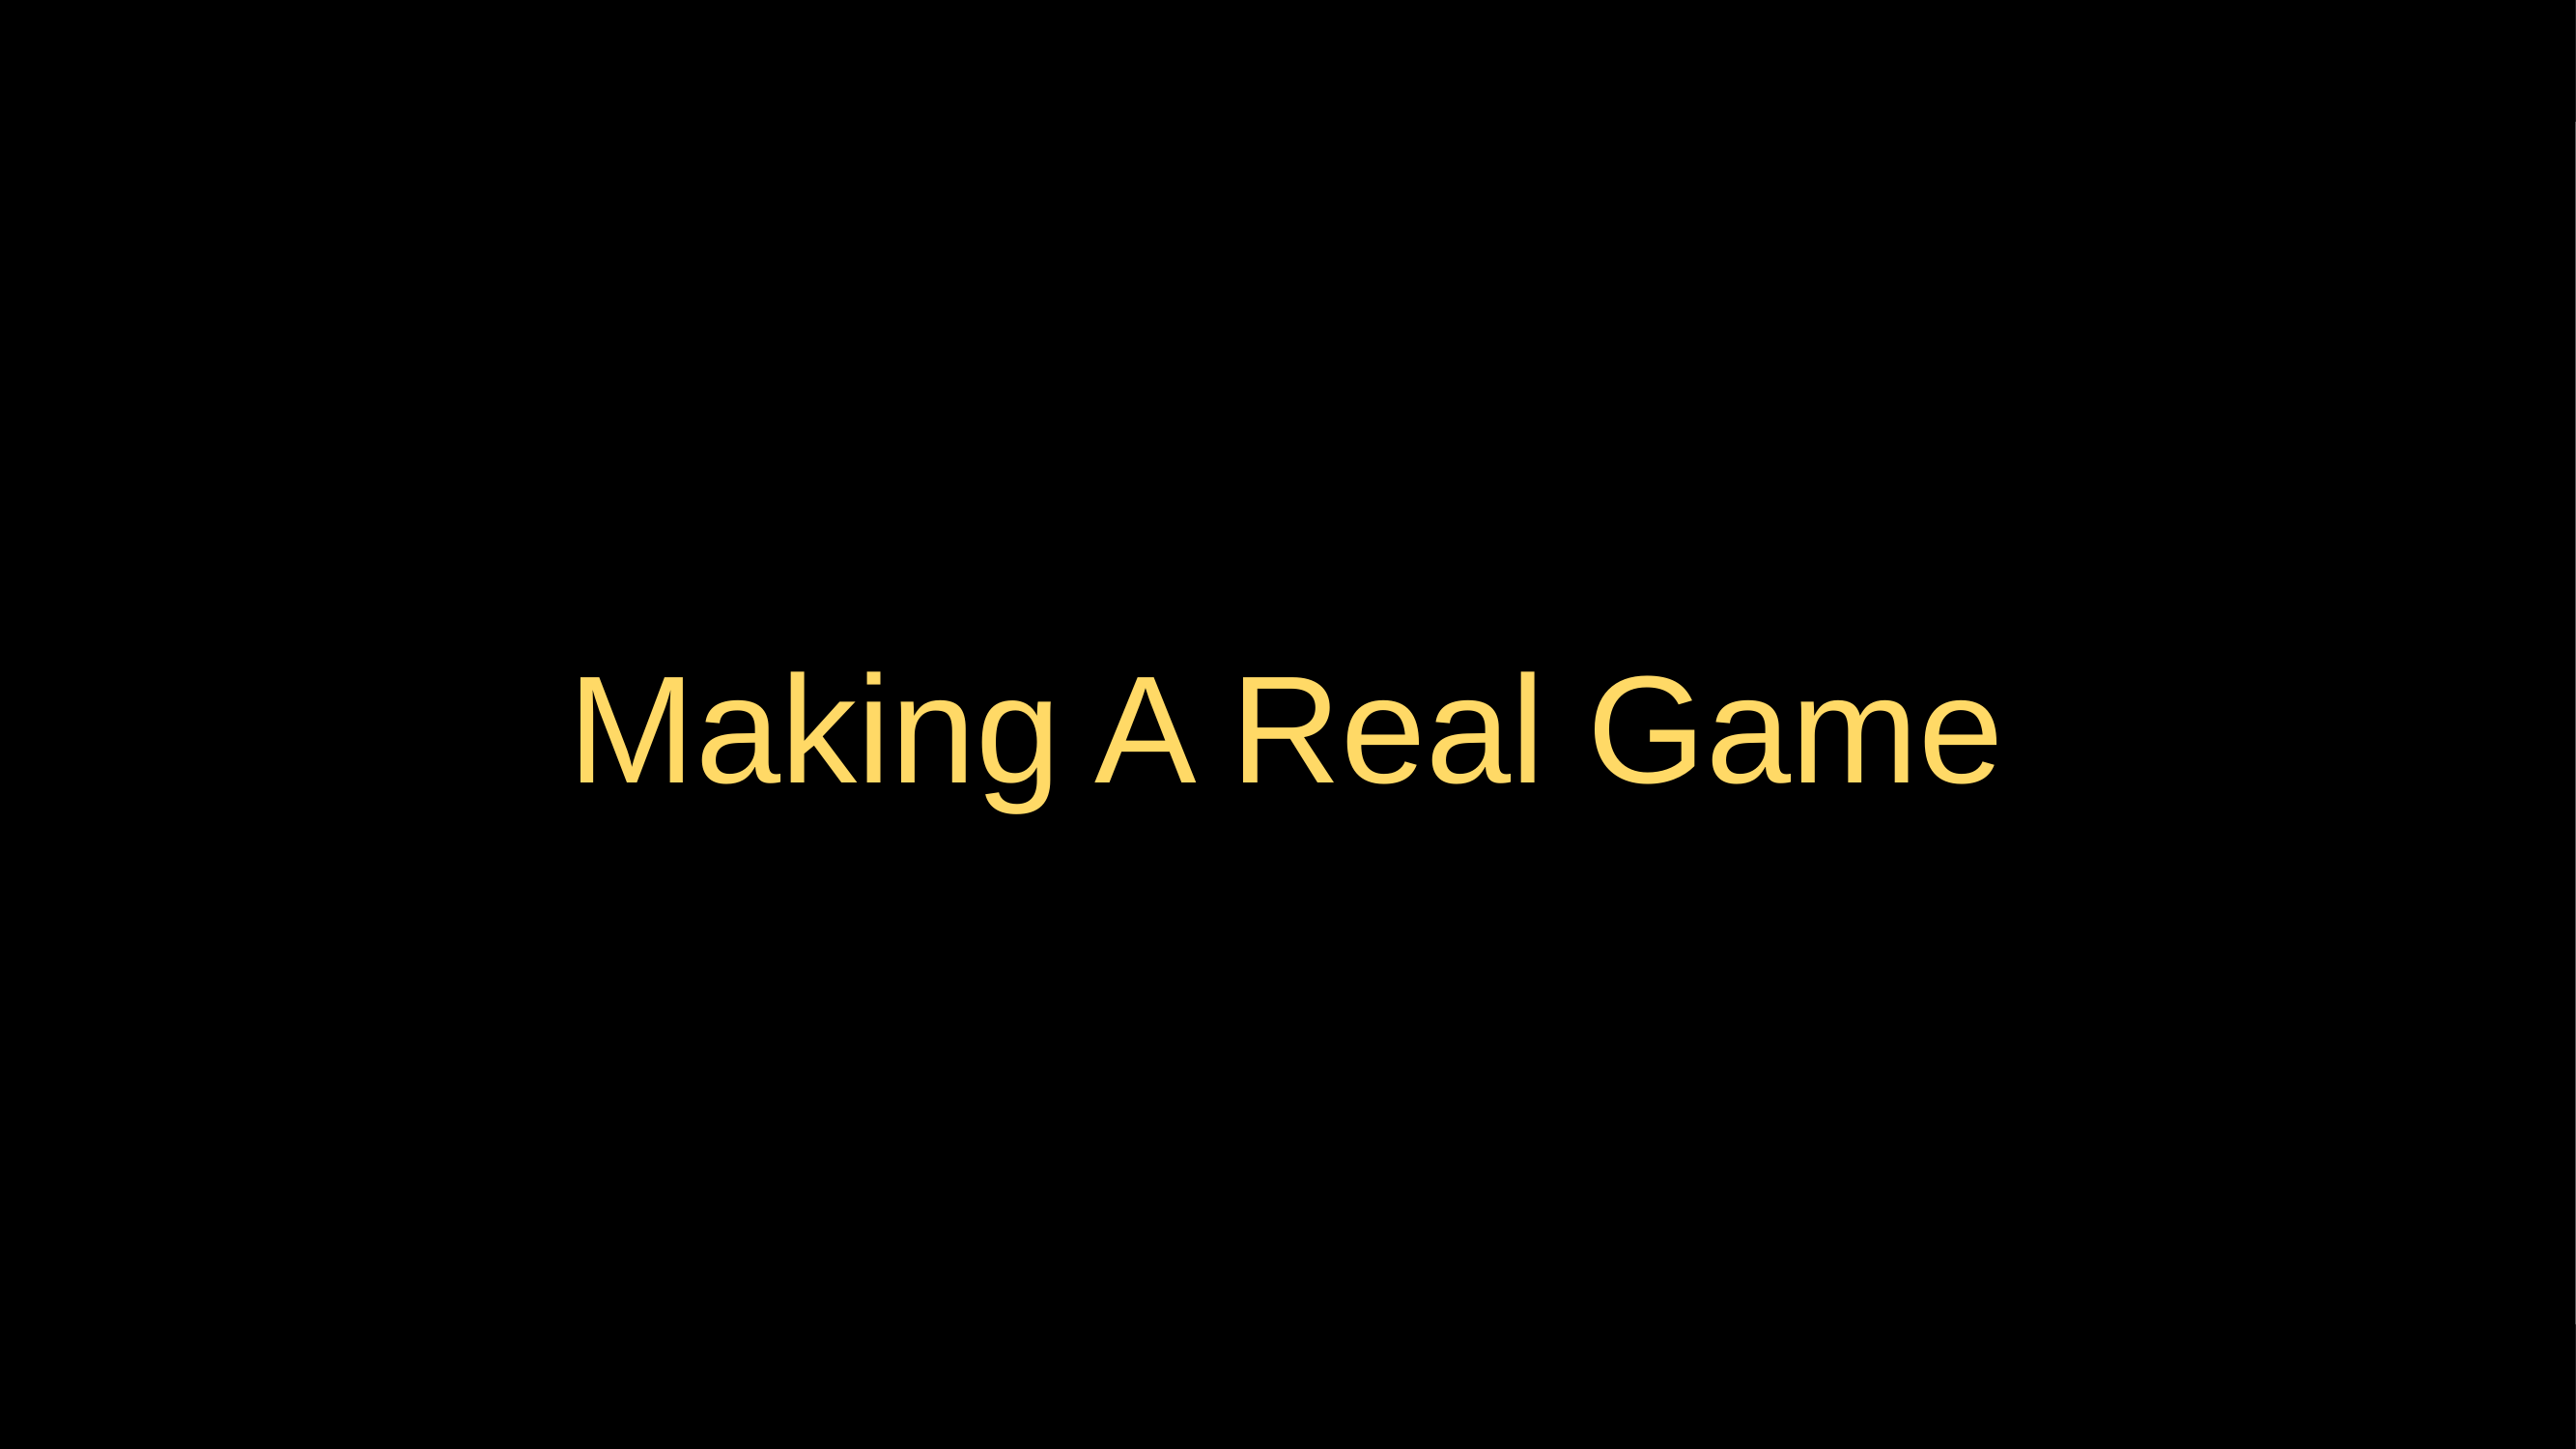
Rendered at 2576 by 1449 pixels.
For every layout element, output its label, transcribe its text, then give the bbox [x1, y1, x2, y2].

title Making A Real Game [183, 608, 2391, 820]
